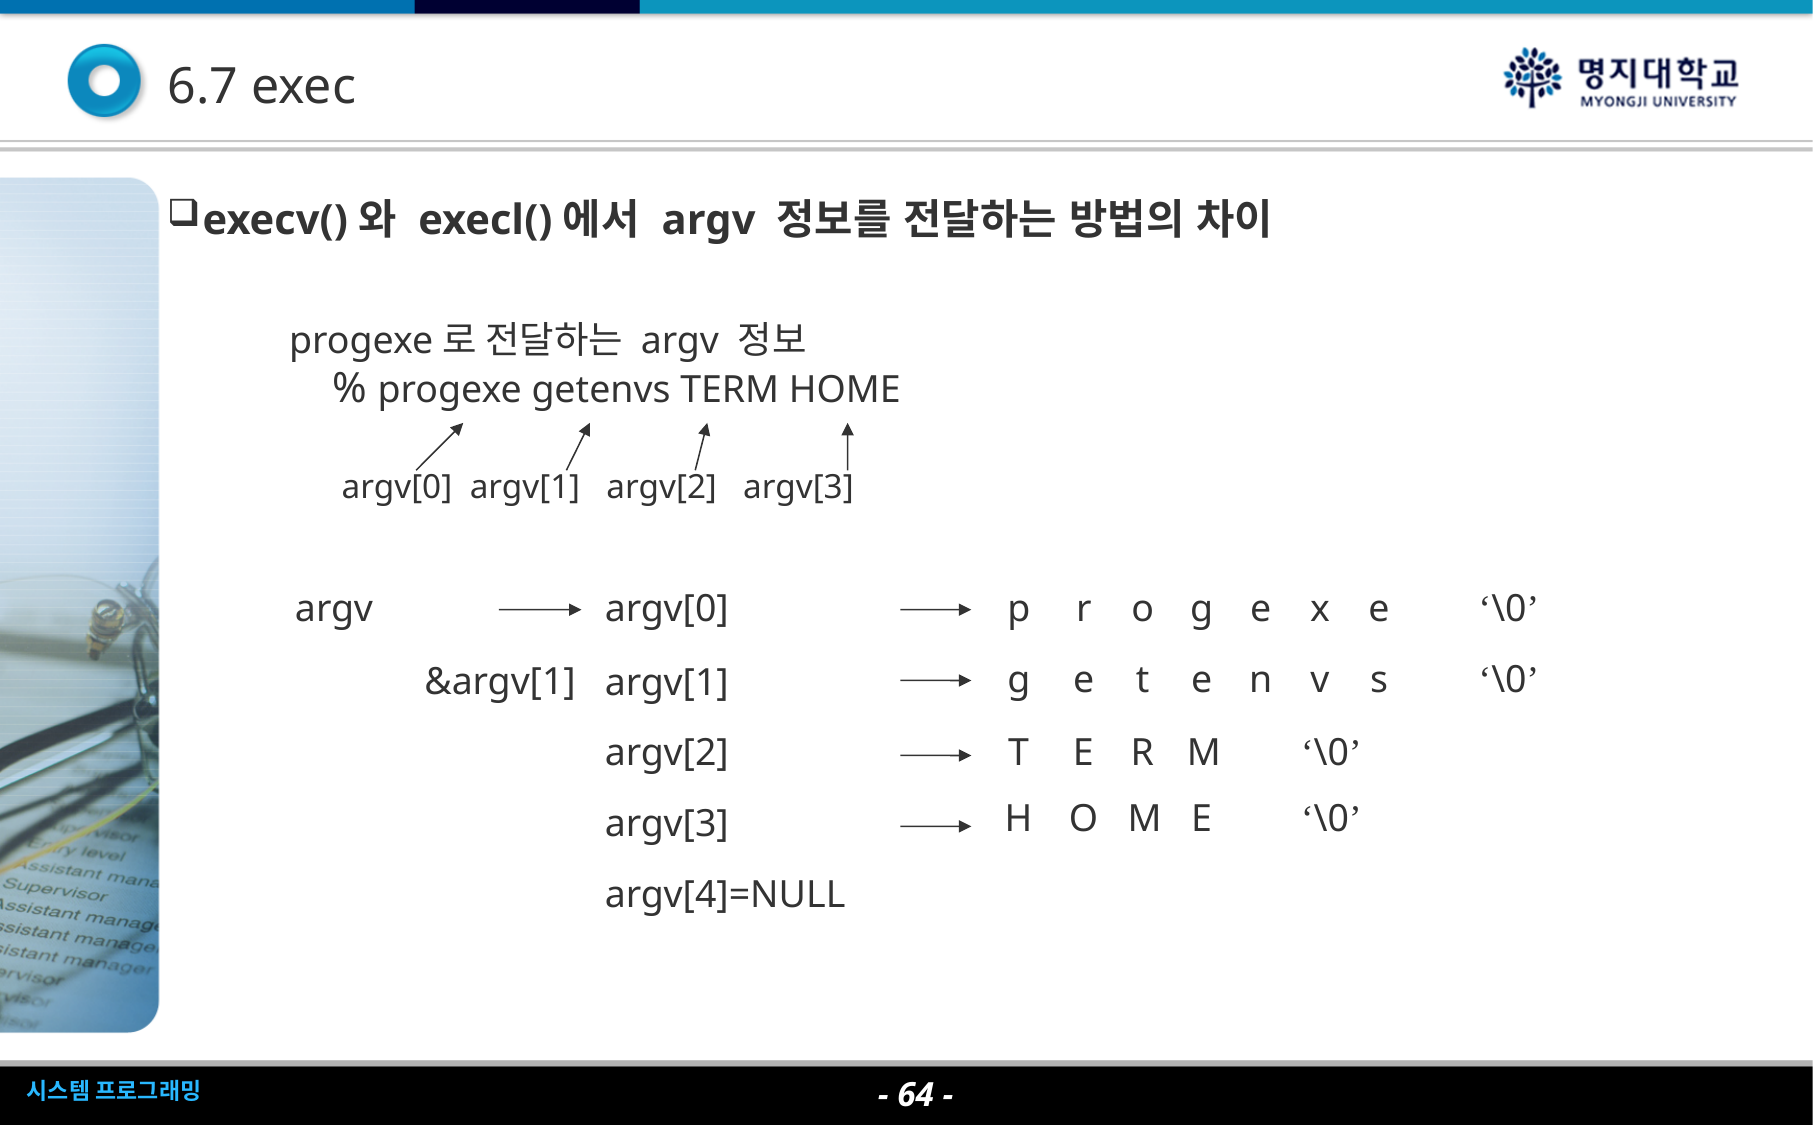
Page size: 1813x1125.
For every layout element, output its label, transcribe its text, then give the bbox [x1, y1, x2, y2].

text_box [841, 422, 854, 471]
text_box [900, 820, 972, 833]
text_box 6.7 exec [150, 37, 1797, 129]
table_cell H [983, 784, 1054, 850]
table_cell ‘\0’ [1231, 784, 1432, 850]
table_cell argv[2] [590, 718, 891, 789]
text_box [695, 422, 711, 471]
table_cell n [1231, 645, 1290, 717]
table_header ‘\0’ [1409, 574, 1609, 645]
table_cell t [1113, 645, 1172, 717]
table_header argv [251, 574, 479, 640]
table_cell s [1349, 645, 1409, 717]
table_header e [1231, 574, 1290, 645]
table_cell g [983, 645, 1054, 717]
table_header o [1113, 574, 1172, 645]
text_box - <숫자> - [819, 1065, 1012, 1125]
table_cell argv[3] [590, 789, 891, 860]
text_box [566, 422, 590, 471]
text_box [900, 749, 972, 762]
text_box argv[0] argv[1] argv[2] argv[3] [326, 458, 927, 514]
table_cell O [1054, 784, 1113, 850]
table_header argv[0] [590, 574, 891, 648]
table_header g [1172, 574, 1231, 645]
table_header T [983, 717, 1054, 784]
text_box &argv[1] [409, 649, 606, 709]
table_header E [1054, 717, 1113, 784]
table_cell e [1054, 645, 1113, 717]
text_box [416, 422, 464, 471]
table_cell e [1172, 645, 1231, 717]
text_box [900, 603, 972, 616]
table_cell ‘\0’ [1409, 645, 1609, 717]
table_cell argv[4]=NULL [590, 860, 891, 931]
table_header x [1290, 574, 1349, 645]
text_box execv()와 execl()에서 argv 정보를 전달하는 방법의 차이 [150, 184, 1674, 252]
table_header p [983, 574, 1054, 645]
table_cell M [1113, 784, 1172, 850]
text_box progexe로 전달하는 argv 정보 % progexe getenvs TERM HOME [274, 308, 1566, 419]
table_cell argv[1] [590, 648, 891, 718]
table_header r [1054, 574, 1113, 645]
table_header ‘\0’ [1231, 717, 1432, 784]
table_cell v [1290, 645, 1349, 717]
picture [0, 0, 1813, 1125]
text_box [900, 674, 972, 687]
table_header R [1113, 717, 1172, 784]
table_header e [1349, 574, 1409, 645]
table_header M [1172, 717, 1231, 784]
text_box [498, 603, 582, 616]
table_cell E [1172, 784, 1231, 850]
